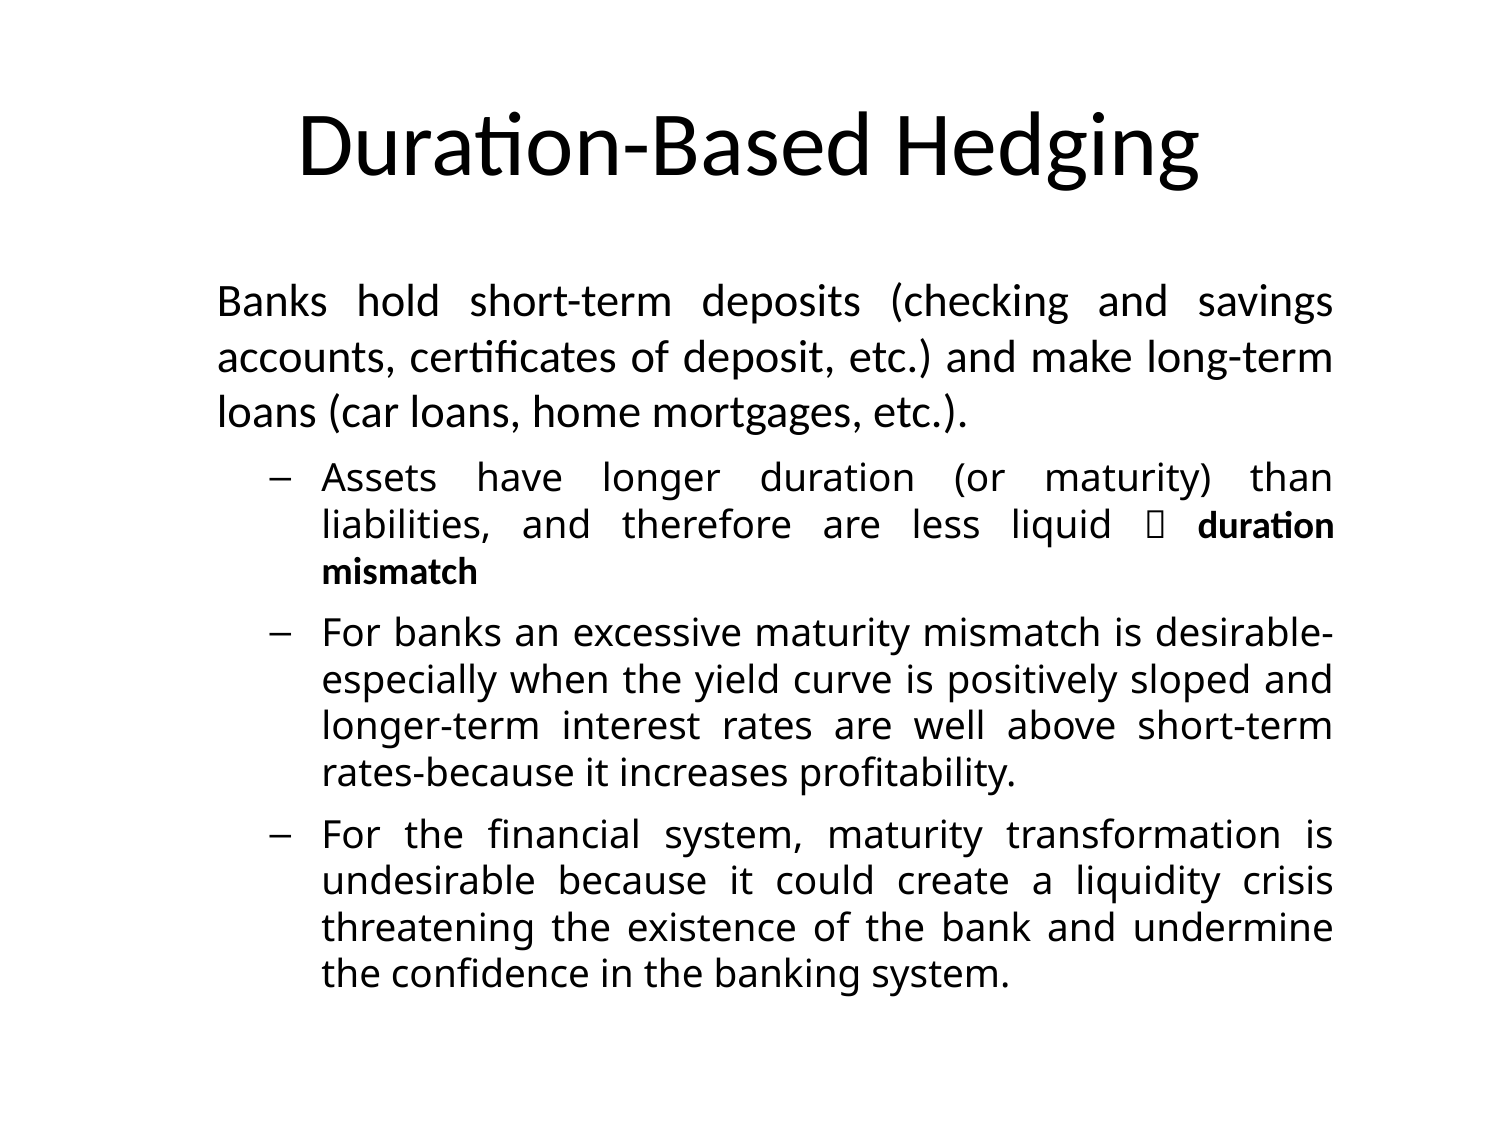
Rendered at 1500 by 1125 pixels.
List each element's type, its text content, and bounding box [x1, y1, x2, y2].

list Banks hold short-term deposits (checking and savings accounts, certificates of deposit, etc.) and make long-term loans (car loans, home mortgages, etc.). Assets have longer duration (or maturity) than liabilities, and therefore are less liquid  duration mismatch For banks an excessive maturity mismatch is desirable-especially when the yield curve is positively sloped and longer-term interest rates are well above short-term rates-because it increases profitability. For the financial system, maturity transformation is undesirable because it could create a liquidity crisis threatening the existence of the bank and undermine the confidence in the banking system. [62, 262, 1350, 1005]
title Duration-Based Hedging [75, 45, 1425, 233]
